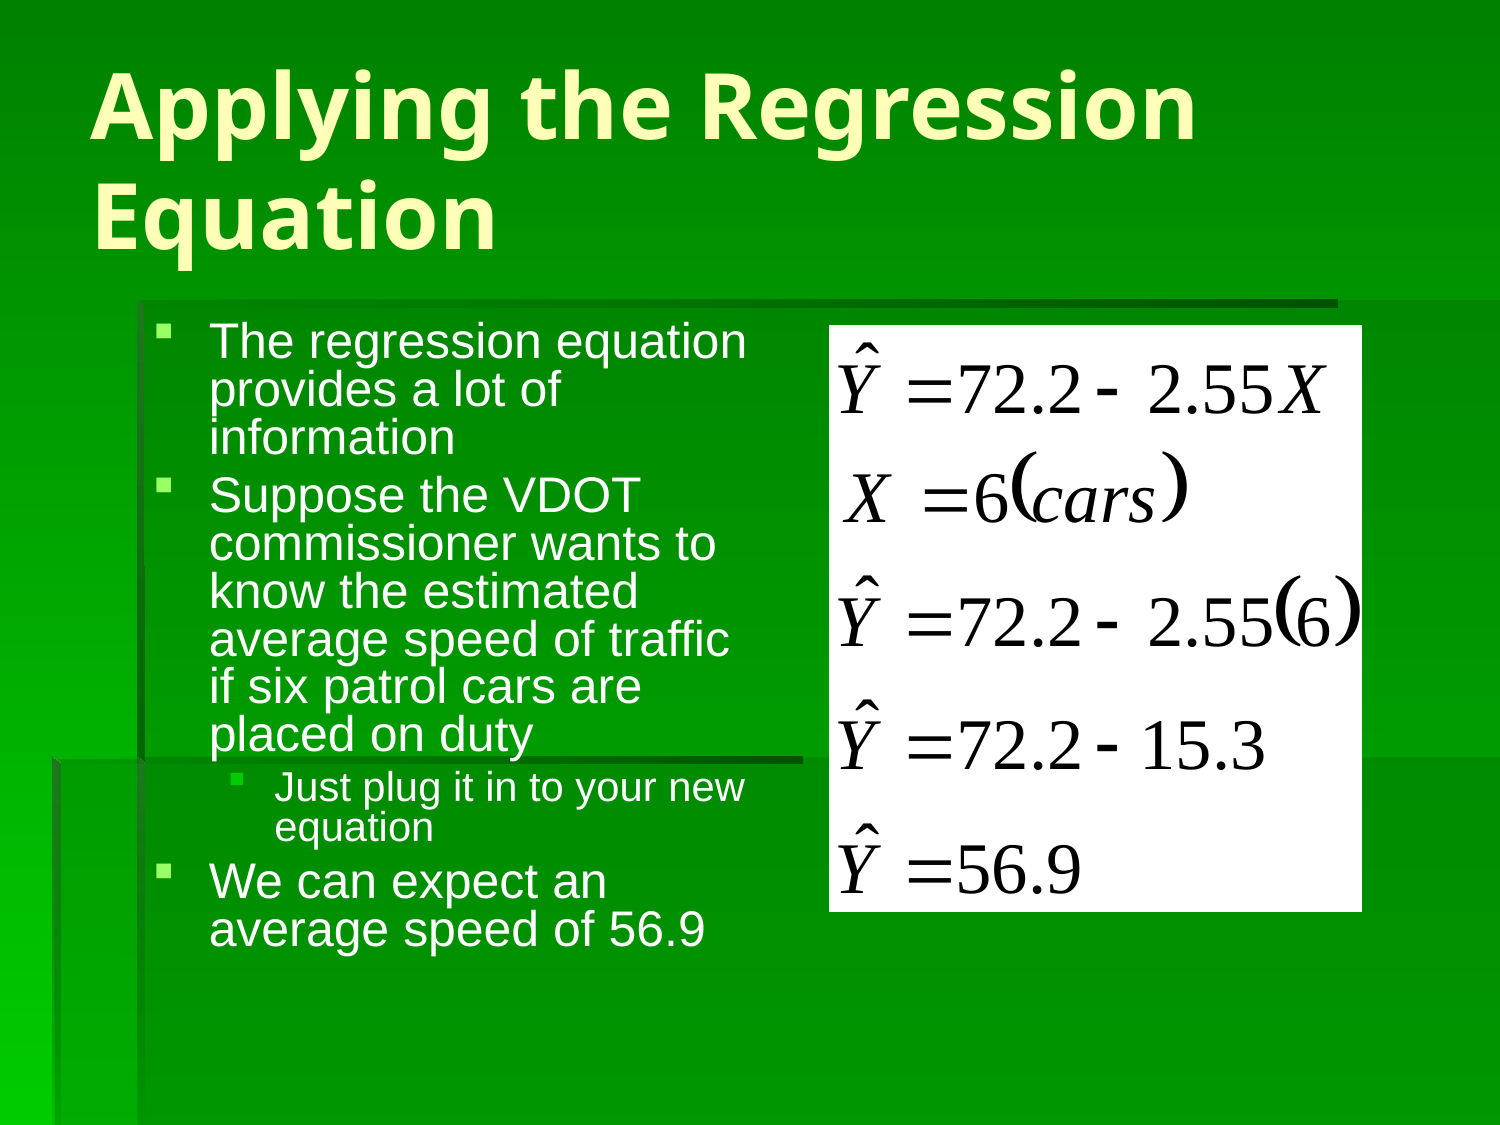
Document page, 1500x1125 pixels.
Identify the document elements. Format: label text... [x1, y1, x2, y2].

list The regression equation provides a lot of information Suppose the VDOT commissioner wants to know the estimated average speed of traffic if six patrol cars are placed on duty Just plug it in to your new equation We can expect an average speed of 56.9 [137, 312, 782, 1001]
title Applying the Regression Equation [74, 39, 1451, 276]
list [828, 324, 1362, 913]
